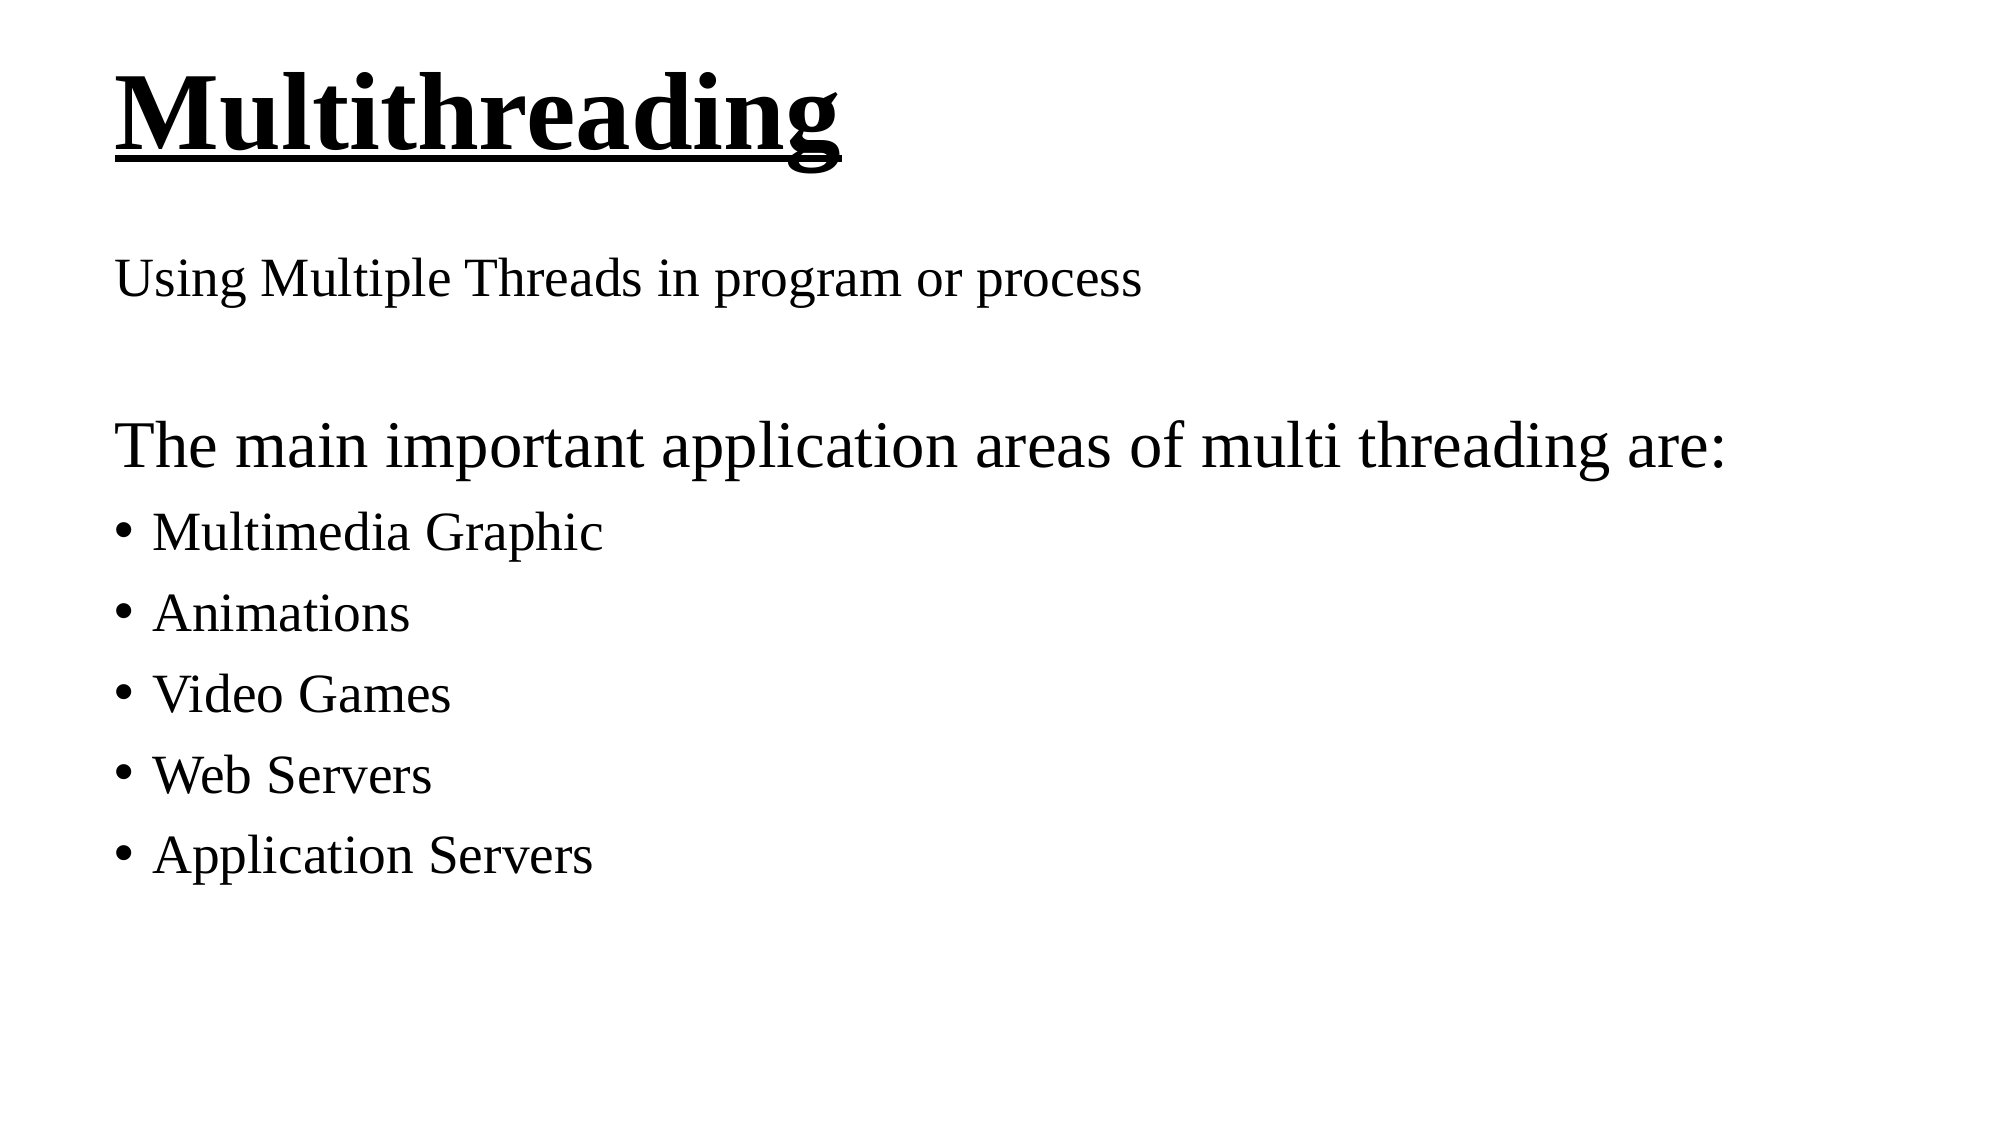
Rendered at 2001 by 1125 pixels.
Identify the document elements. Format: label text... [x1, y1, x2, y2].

title Multithreading [99, 45, 1900, 234]
list Using Multiple Threads in program or process The main important application areas of multi threading are: Multimedia Graphic Animations Video Games Web Servers Application Servers [99, 240, 1900, 984]
